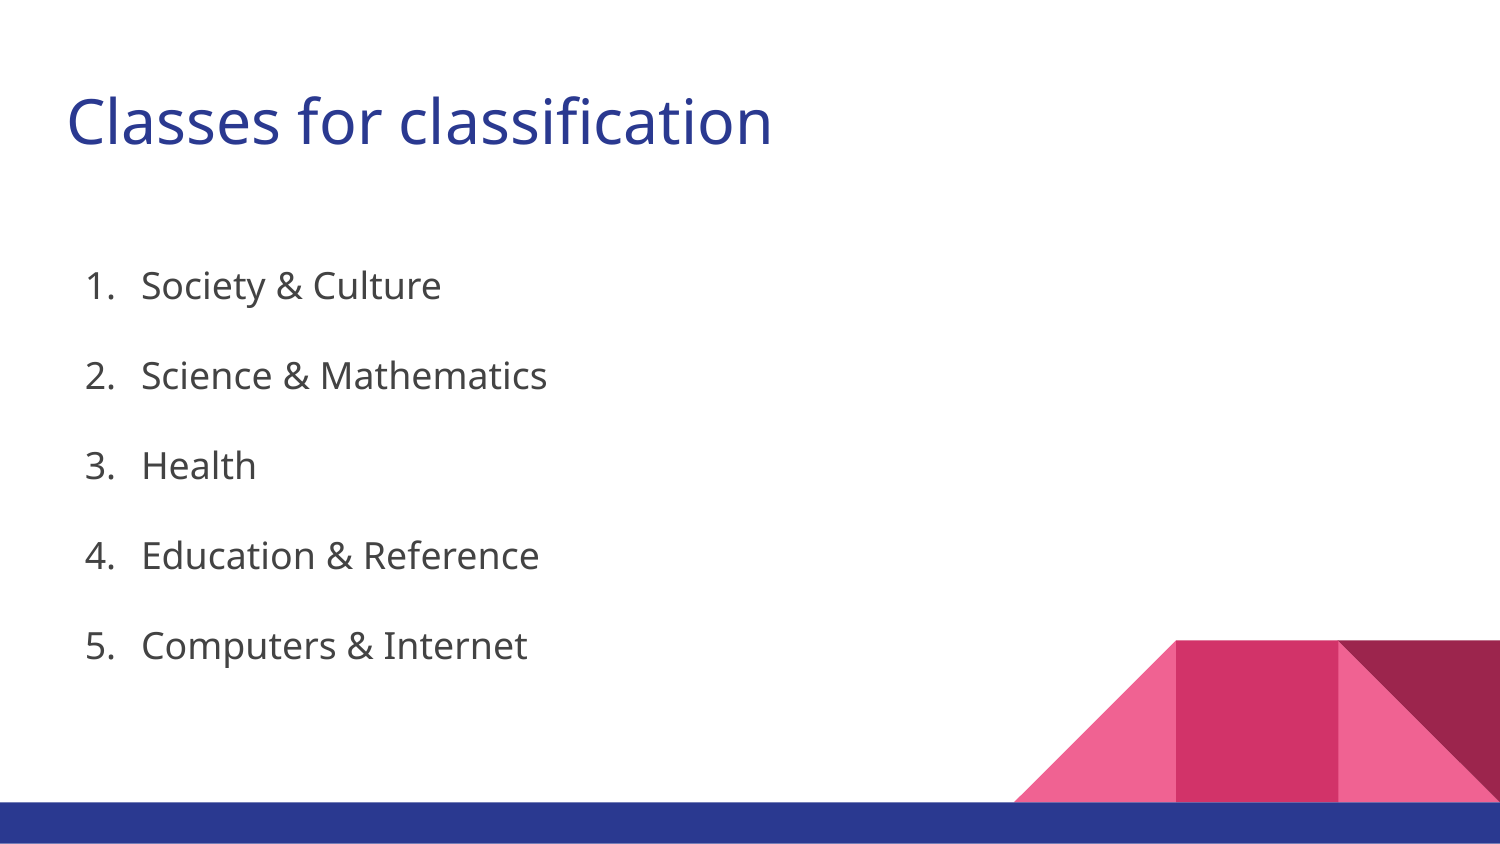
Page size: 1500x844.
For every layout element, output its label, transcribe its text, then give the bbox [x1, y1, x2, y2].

title Classes for classification [51, 67, 1449, 167]
list Society & Culture Science & Mathematics Health Education & Reference Computers & Internet [51, 201, 1449, 750]
